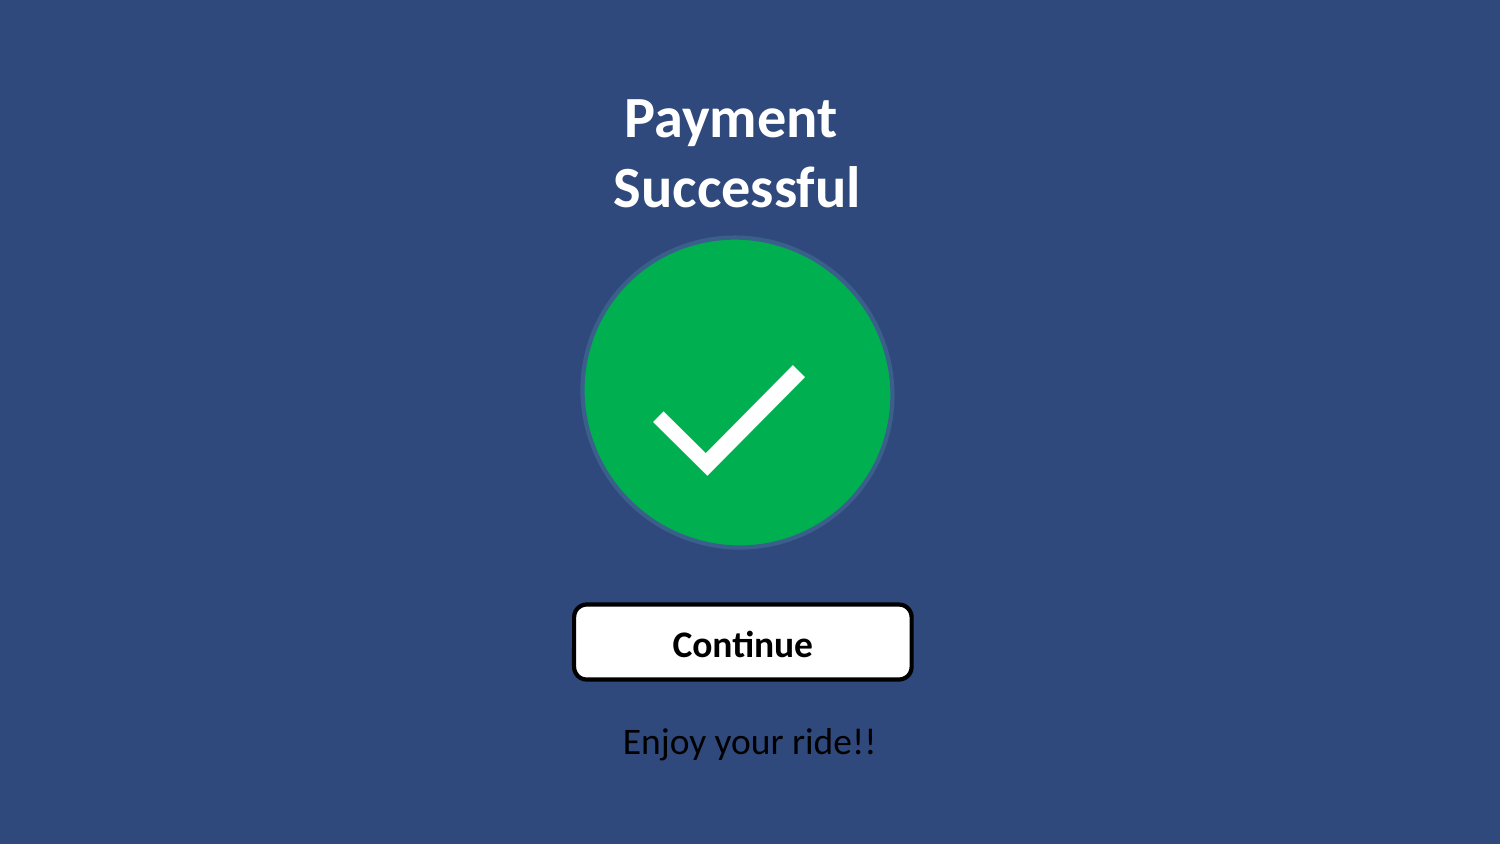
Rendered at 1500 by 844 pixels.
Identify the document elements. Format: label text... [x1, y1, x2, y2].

text_box Payment Successful [75, 71, 1400, 227]
text_box ˩ [580, 235, 895, 550]
text_box Enjoy your ride!! [0, 709, 1500, 770]
text_box Continue [571, 602, 914, 682]
